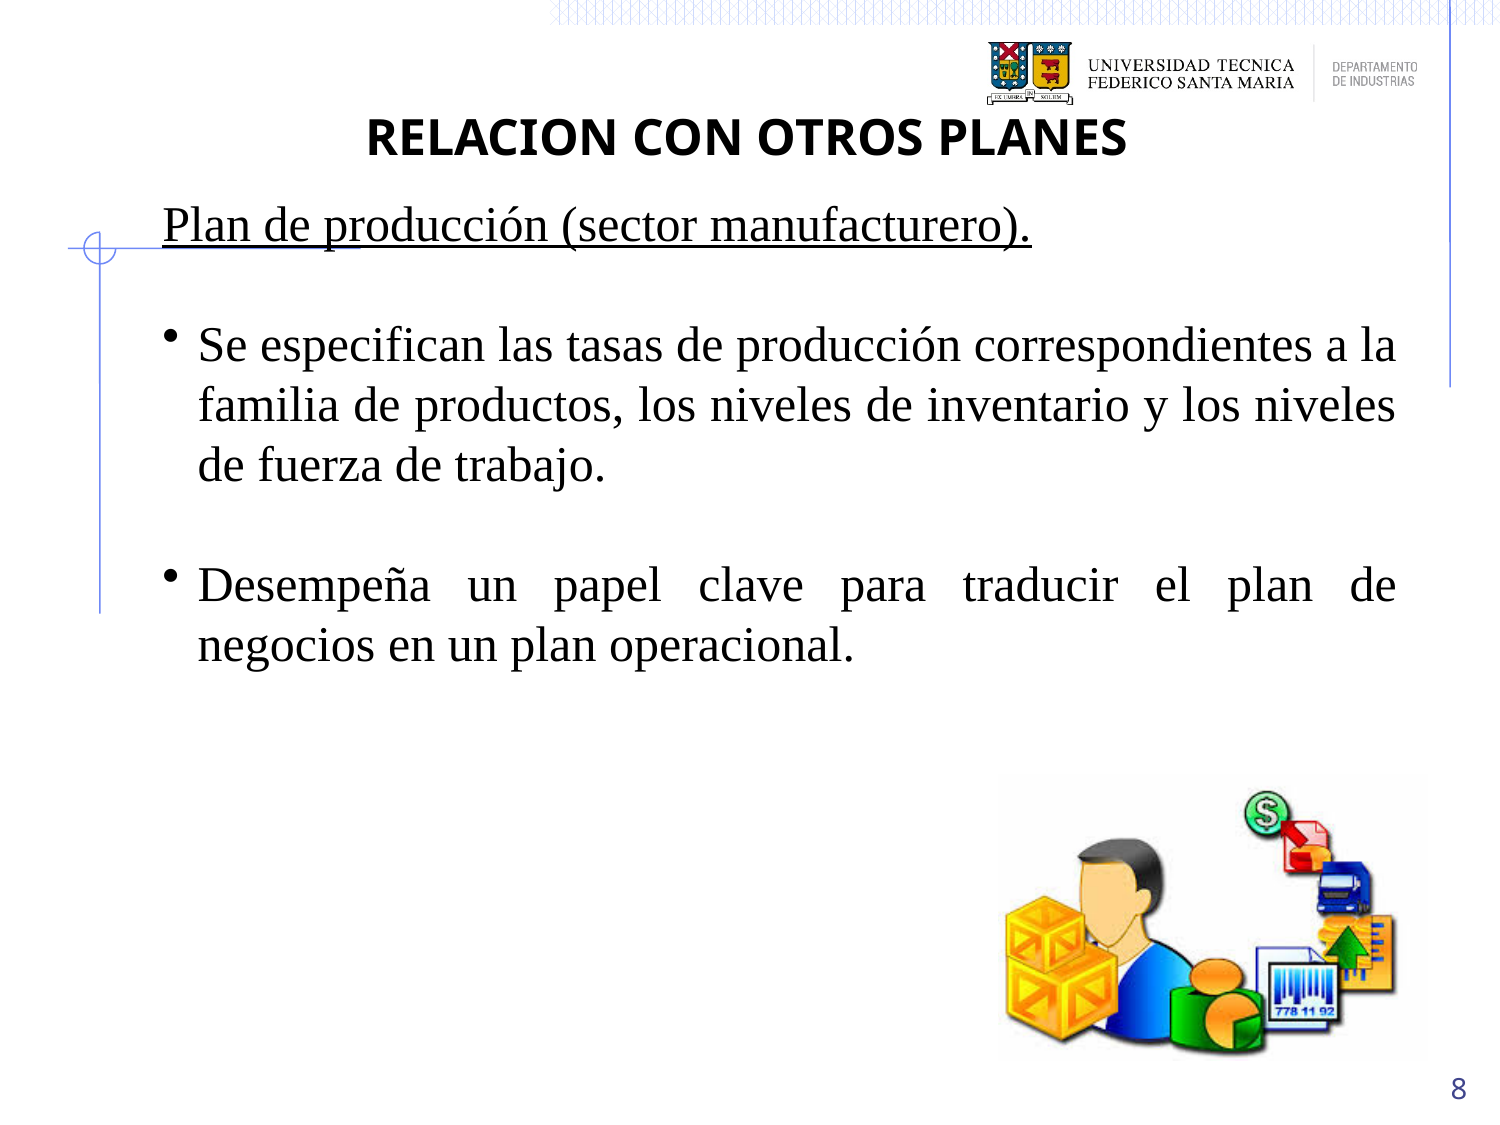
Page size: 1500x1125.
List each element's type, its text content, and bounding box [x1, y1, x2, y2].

text_box RELACION CON OTROS PLANES [350, 98, 1143, 173]
text_box Plan de producción (sector manufacturero). Se especifican las tasas de producción correspondientes a la familia de productos, los niveles de inventario y los niveles de fuerza de trabajo. Desempeña un papel clave para traducir el plan de negocios en un plan operacional. [147, 184, 1413, 740]
slide_number 8 [1169, 1042, 1483, 1118]
picture [987, 42, 1417, 105]
picture [997, 774, 1428, 1062]
